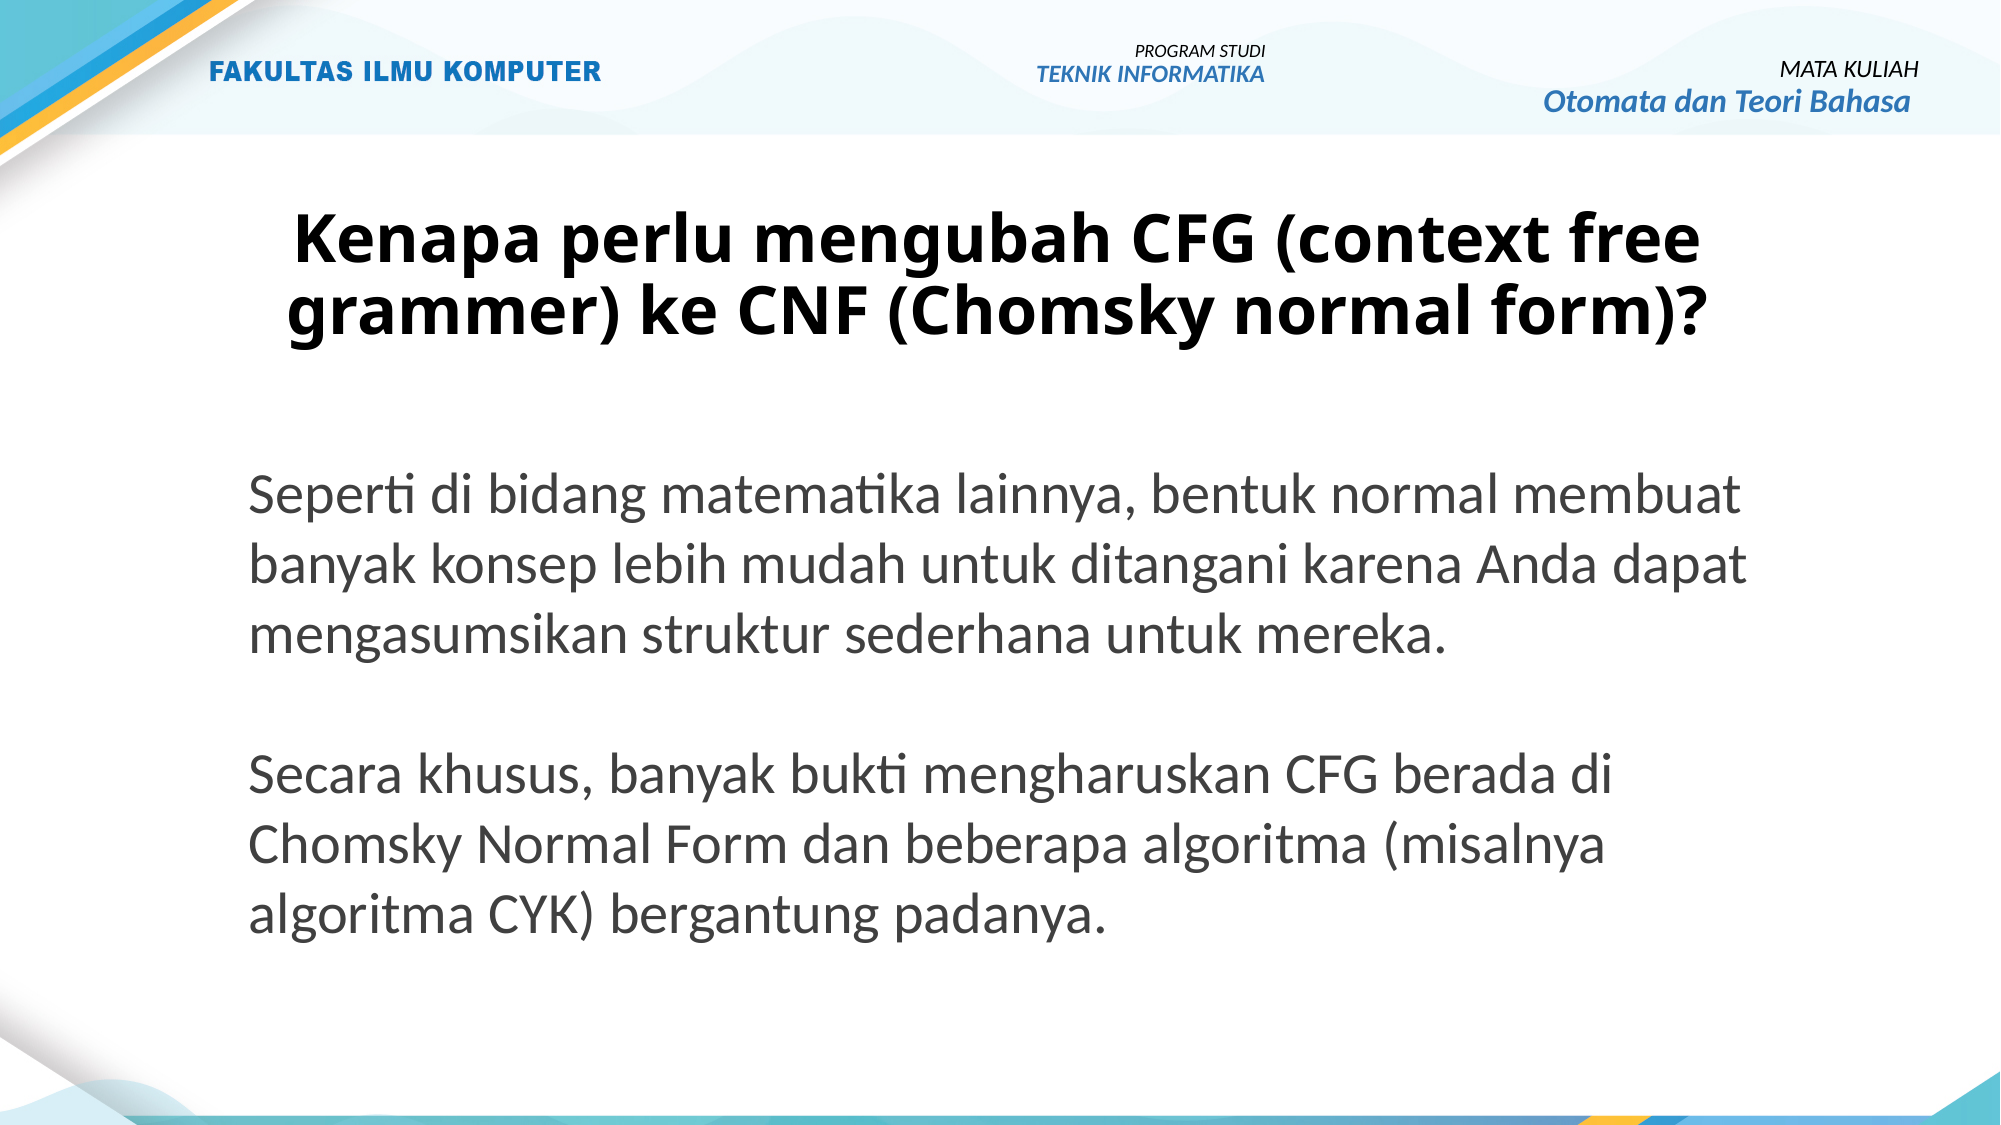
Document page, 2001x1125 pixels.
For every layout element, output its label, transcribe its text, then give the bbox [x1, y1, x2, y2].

text_box PROGRAM STUDI TEKNIK INFORMATIKA [904, 33, 1281, 118]
picture [0, 0, 2000, 1125]
text_box MATA KULIAH Otomata dan Teori Bahasa [1471, 48, 1935, 161]
list Seperti di bidang matematika lainnya, bentuk normal membuat banyak konsep lebih mudah untuk ditangani karena Anda dapat mengasumsikan struktur sederhana untuk mereka. Secara khusus, banyak bukti mengharuskan CFG berada di Chomsky Normal Form dan beberapa algoritma (misalnya algoritma CYK) bergantung padanya. [233, 447, 1811, 849]
title Kenapa perlu mengubah CFG (context free grammer) ke CNF (Chomsky normal form)? [185, 179, 1811, 375]
